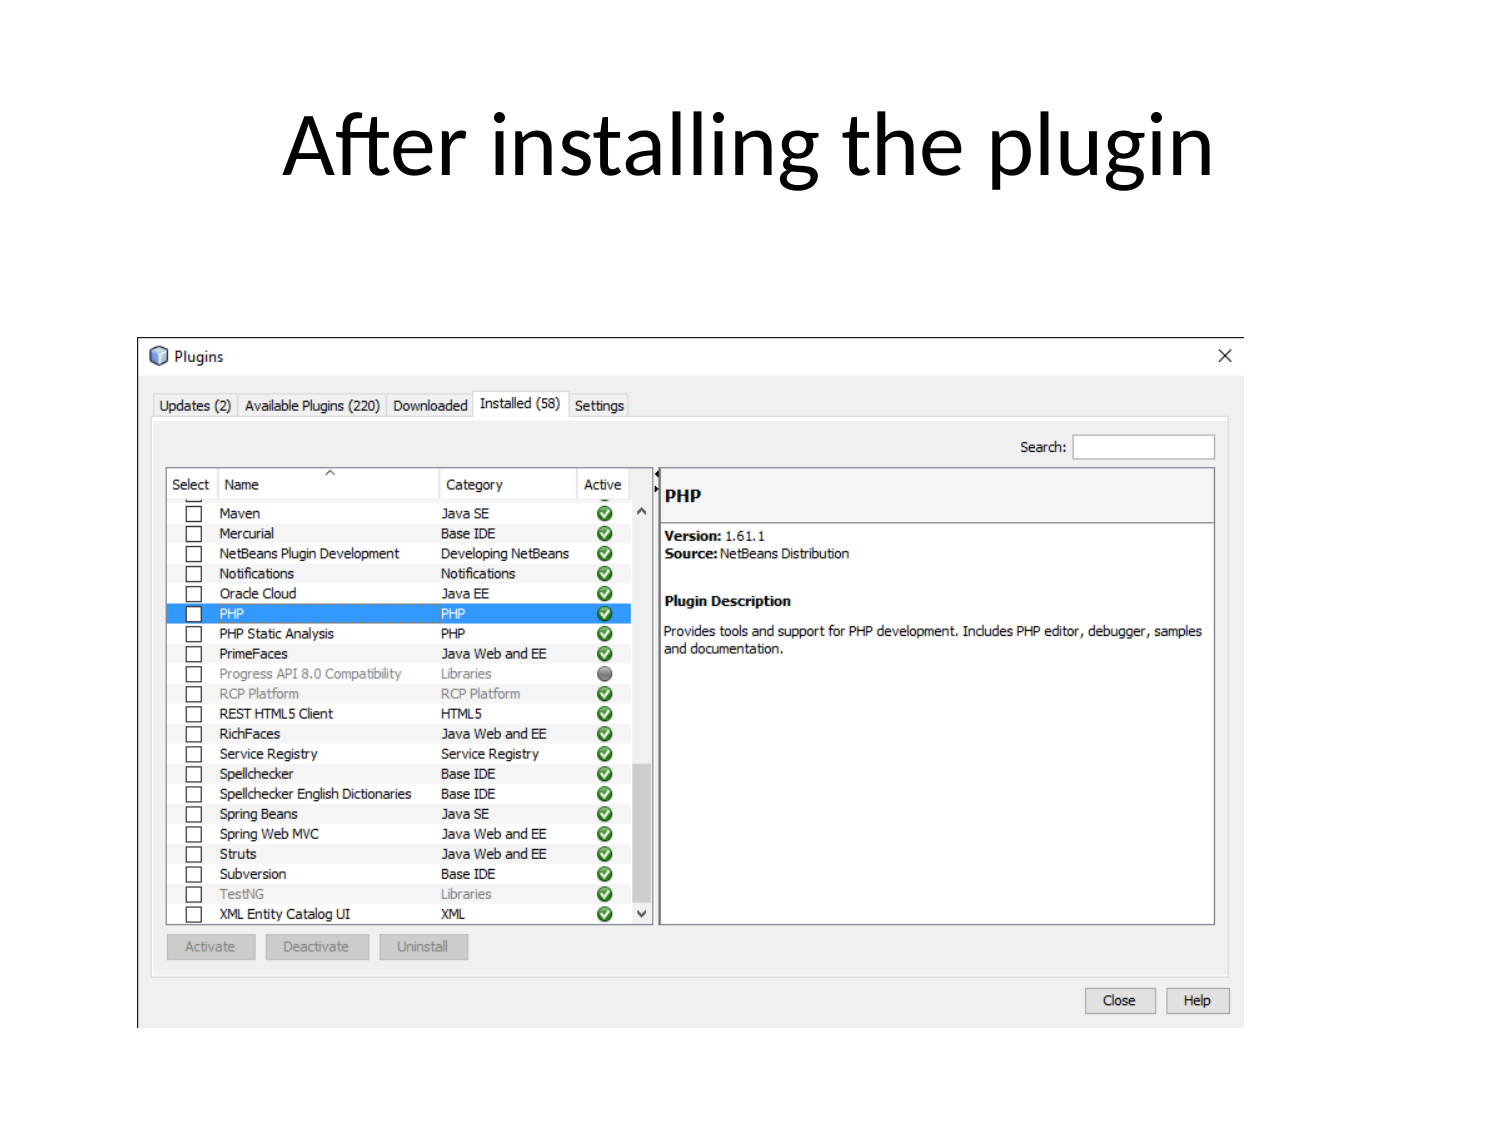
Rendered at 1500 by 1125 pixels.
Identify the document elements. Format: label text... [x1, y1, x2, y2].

picture [137, 337, 1244, 1028]
title After installing the plugin [75, 45, 1425, 233]
